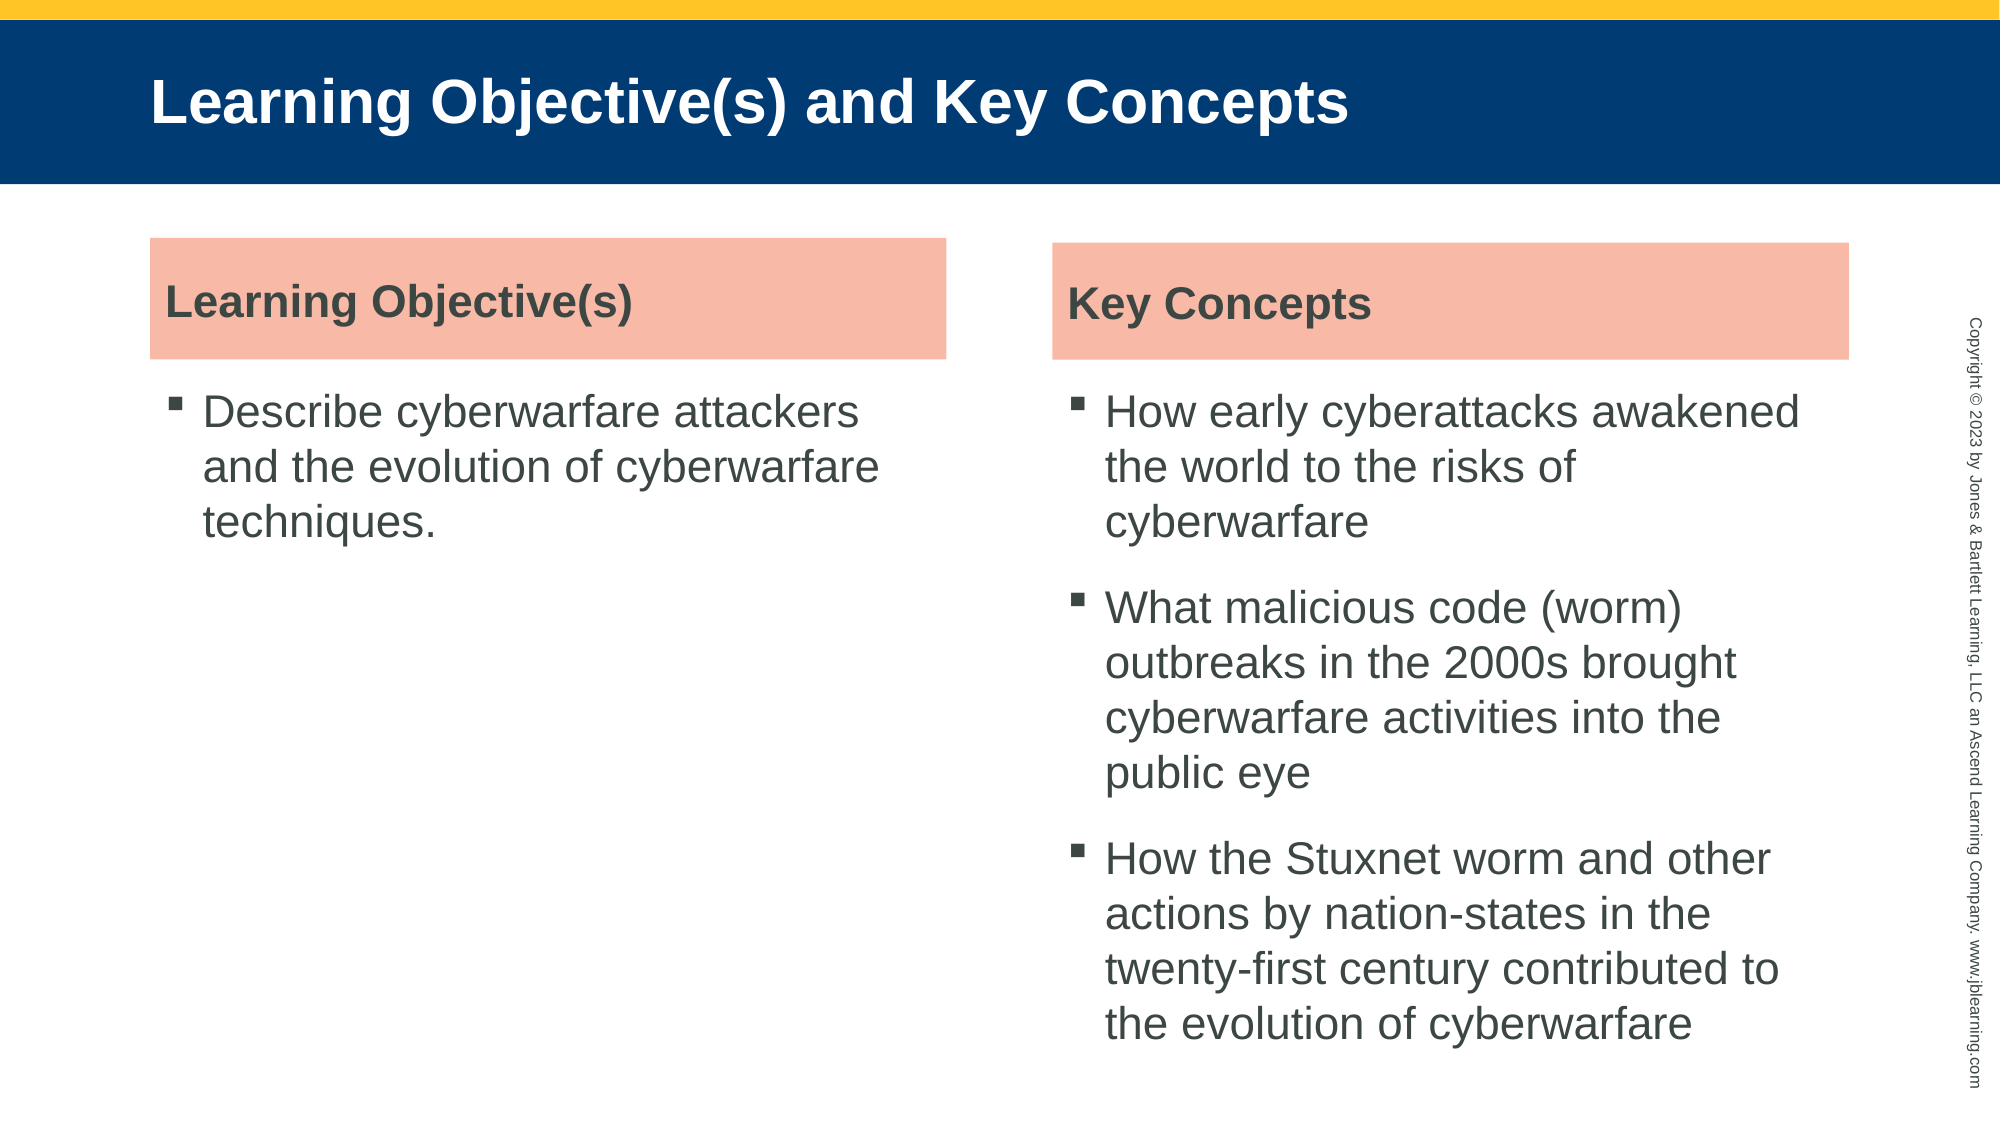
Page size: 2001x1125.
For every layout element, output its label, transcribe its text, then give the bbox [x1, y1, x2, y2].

title Learning Objective(s) and Key Concepts [0, 19, 2000, 185]
list Describe cyberwarfare attackers and the evolution of cyberwarfare techniques. [150, 374, 947, 1016]
list How early cyberattacks awakened the world to the risks of cyberwarfare What malicious code (worm) outbreaks in the 2000s brought cyberwarfare activities into the public eye How the Stuxnet worm and other actions by nation-states in the twenty-first century contributed to the evolution of cyberwarfare [1052, 374, 1850, 1016]
text_box Key Concepts [1052, 242, 1849, 360]
text_box Learning Objective(s) [150, 237, 947, 360]
